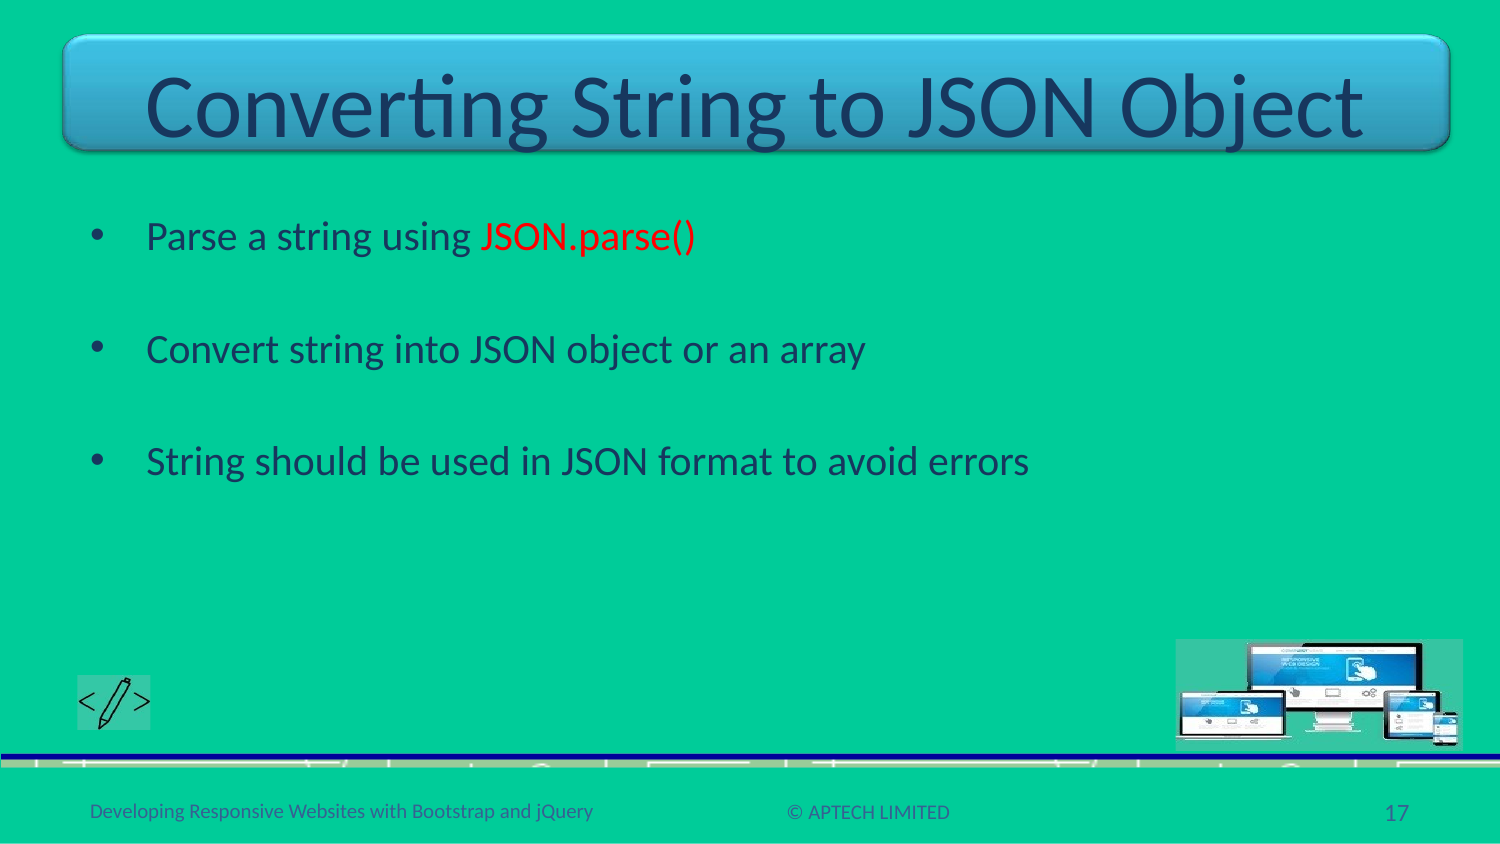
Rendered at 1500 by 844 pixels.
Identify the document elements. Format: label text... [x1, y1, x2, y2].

text_box Parse a string using JSON.parse() Convert string into JSON object or an array String should be used in JSON format to avoid errors [87, 208, 1031, 417]
footer © APTECH LIMITED [784, 798, 953, 817]
picture [77, 675, 151, 730]
text_box [55, 27, 1458, 183]
slide_number Developing Responsive Websites with Bootstrap and jQuery [87, 796, 599, 816]
picture [1, 639, 1500, 770]
slide_number 17 [1380, 795, 1414, 818]
title Converting String to JSON Object [130, 46, 1370, 134]
